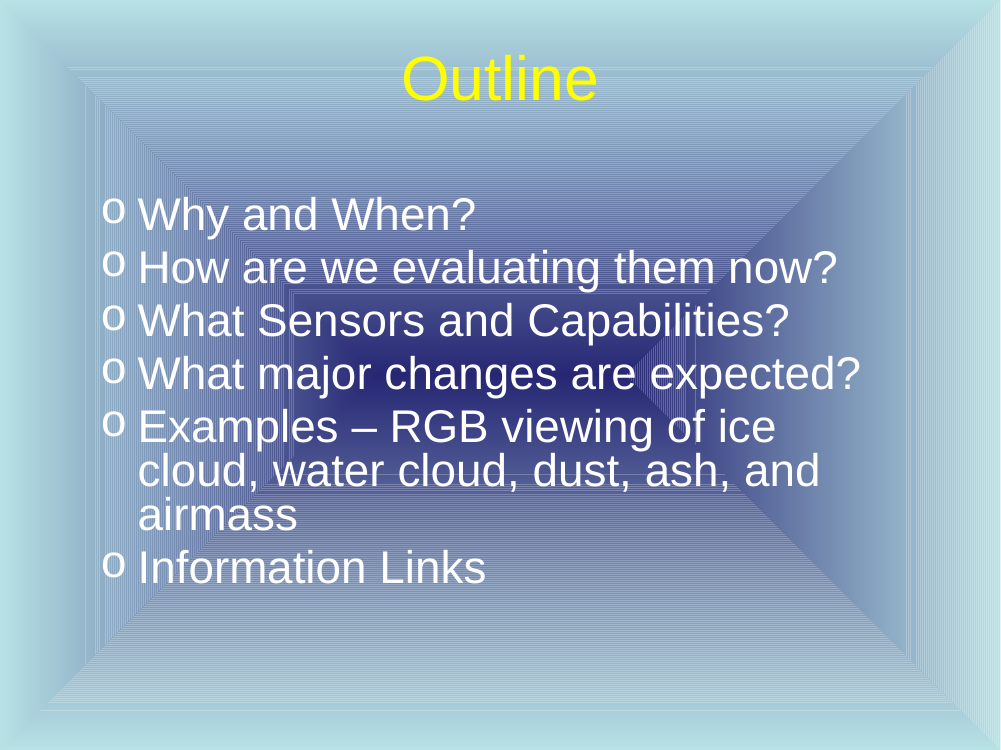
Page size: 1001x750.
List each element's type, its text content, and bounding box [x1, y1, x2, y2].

text_box Outline [75, 12, 926, 138]
text_box Why and When? How are we evaluating them now? What Sensors and Capabilities? What major changes are expected? Examples – RGB viewing of ice cloud, water cloud, dust, ash, and airmass Information Links [90, 190, 891, 710]
